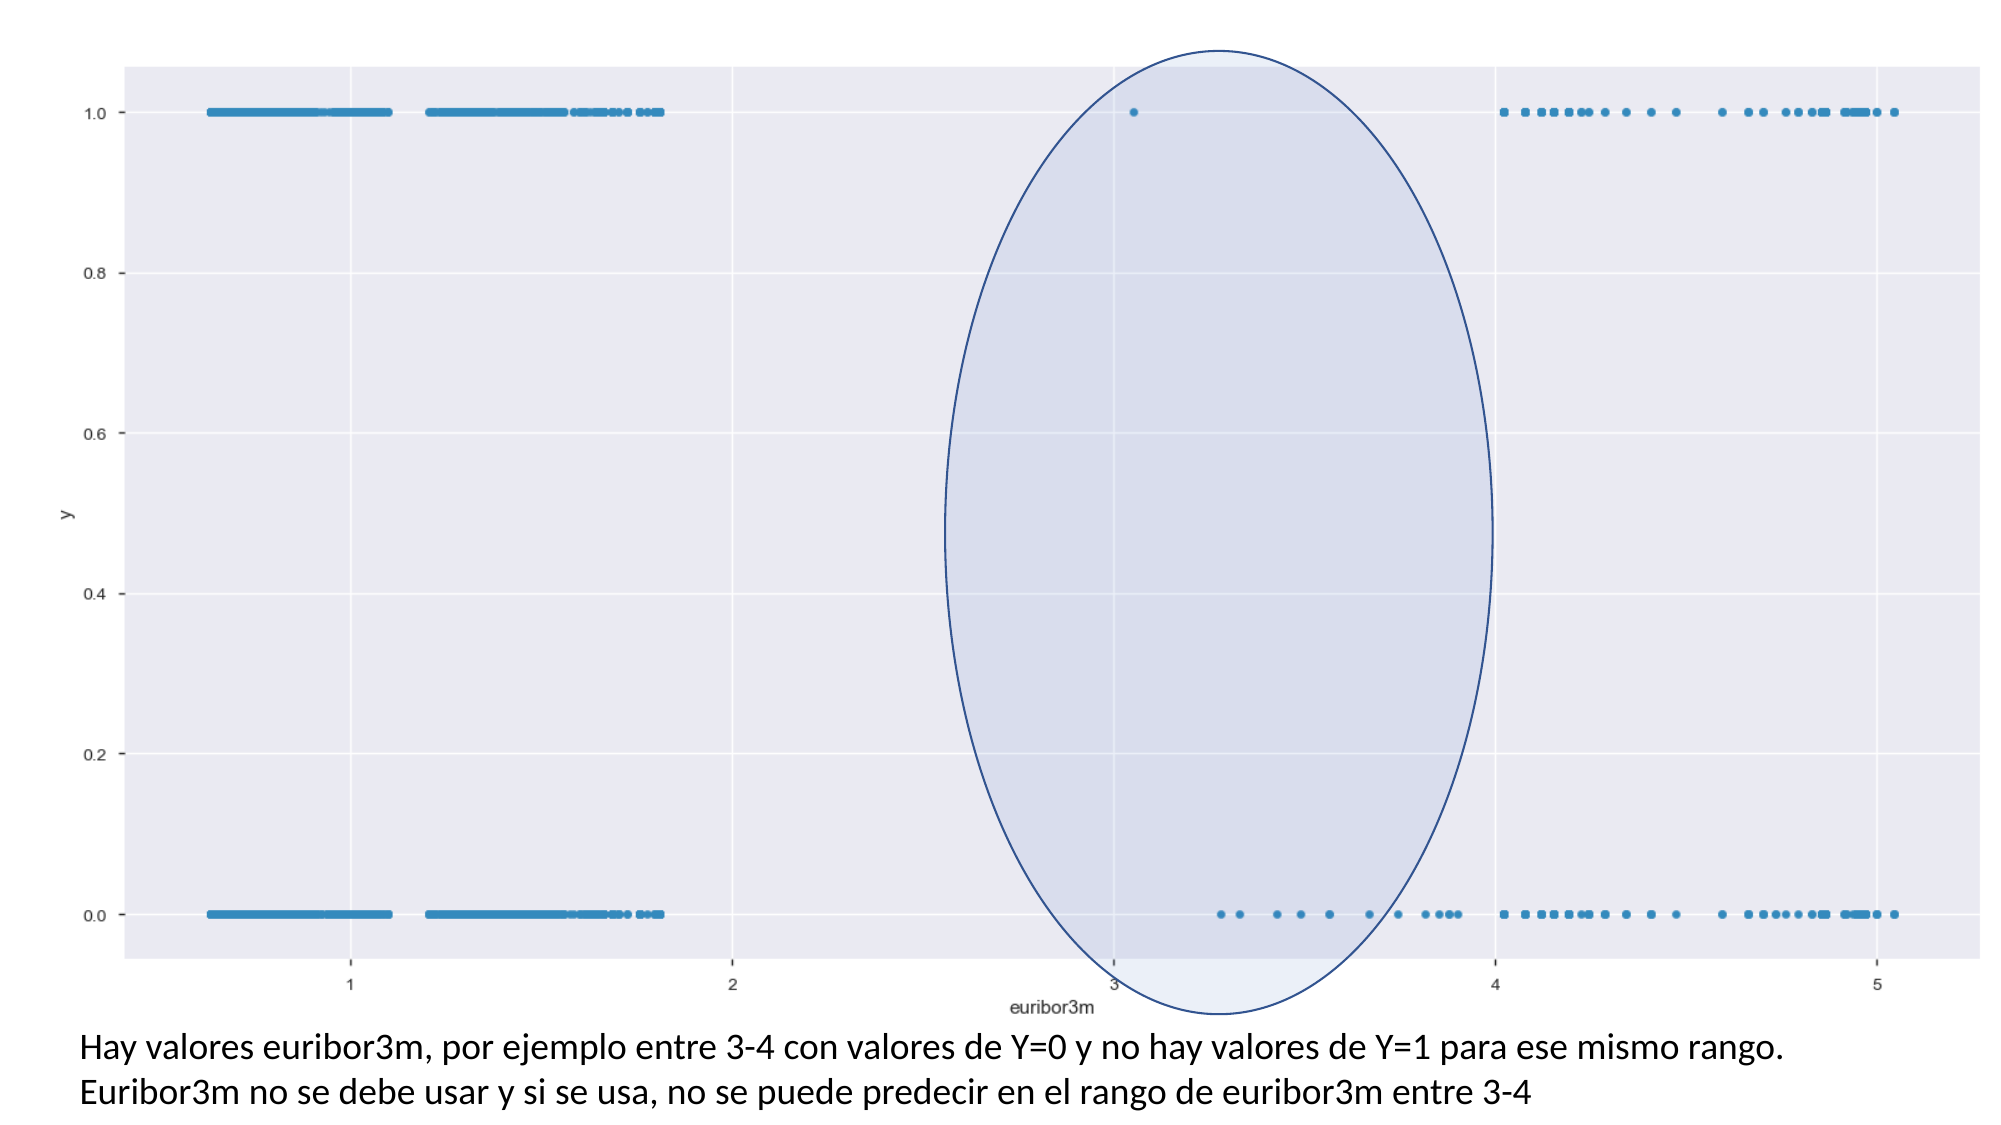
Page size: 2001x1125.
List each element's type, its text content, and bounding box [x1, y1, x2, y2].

text_box Hay valores euribor3m, por ejemplo entre 3-4 con valores de Y=0 y no hay valores de Y=1 para ese mismo rango. Euribor3m no se debe usar y si se usa, no se puede predecir en el rango de euribor3m entre 3-4 [64, 1045, 1802, 1119]
picture [0, 22, 2000, 1045]
